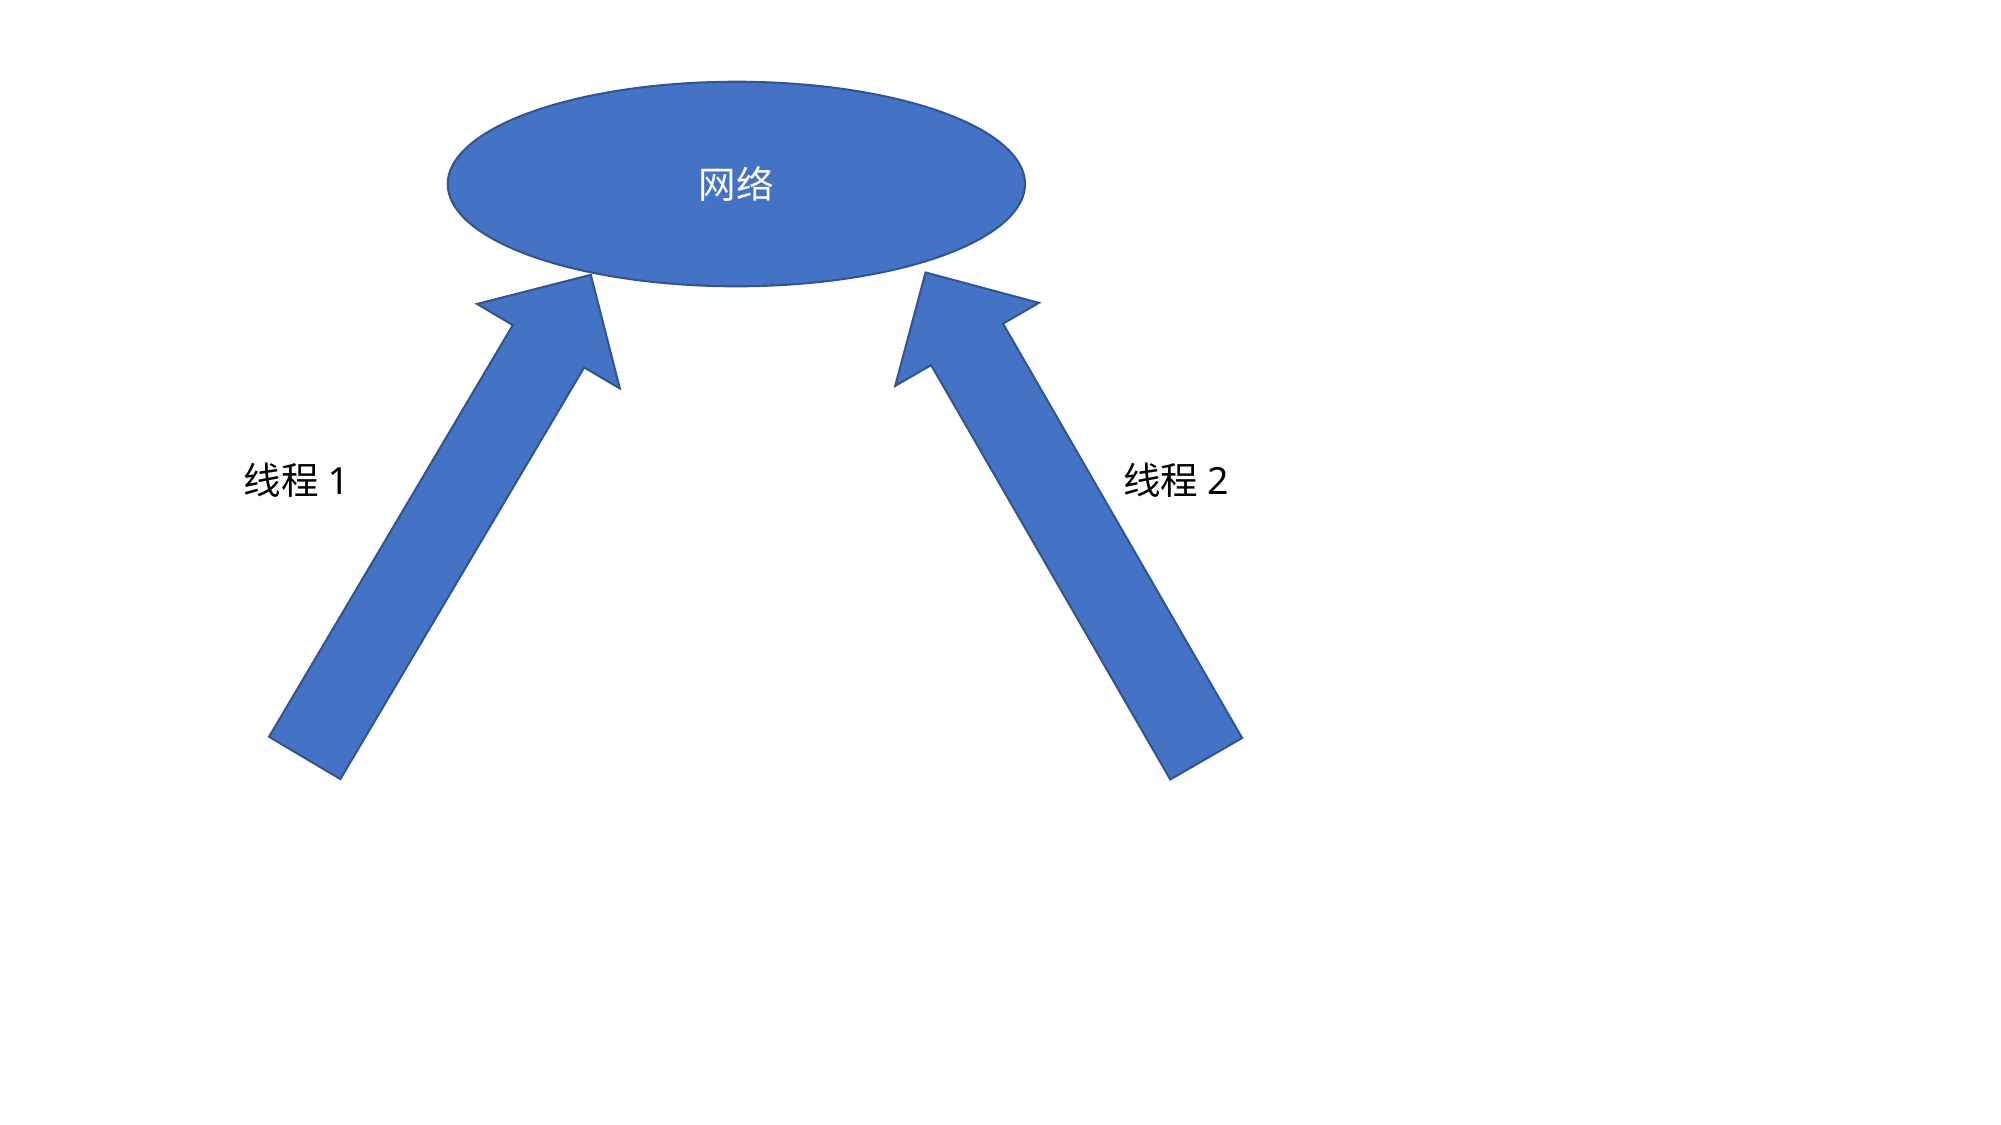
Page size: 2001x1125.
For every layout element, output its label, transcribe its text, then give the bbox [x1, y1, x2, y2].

text_box 线程2 [1108, 449, 1244, 510]
text_box [267, 273, 622, 781]
text_box 网络 [446, 80, 1027, 288]
text_box [893, 271, 1244, 781]
text_box 线程1 [228, 449, 364, 510]
